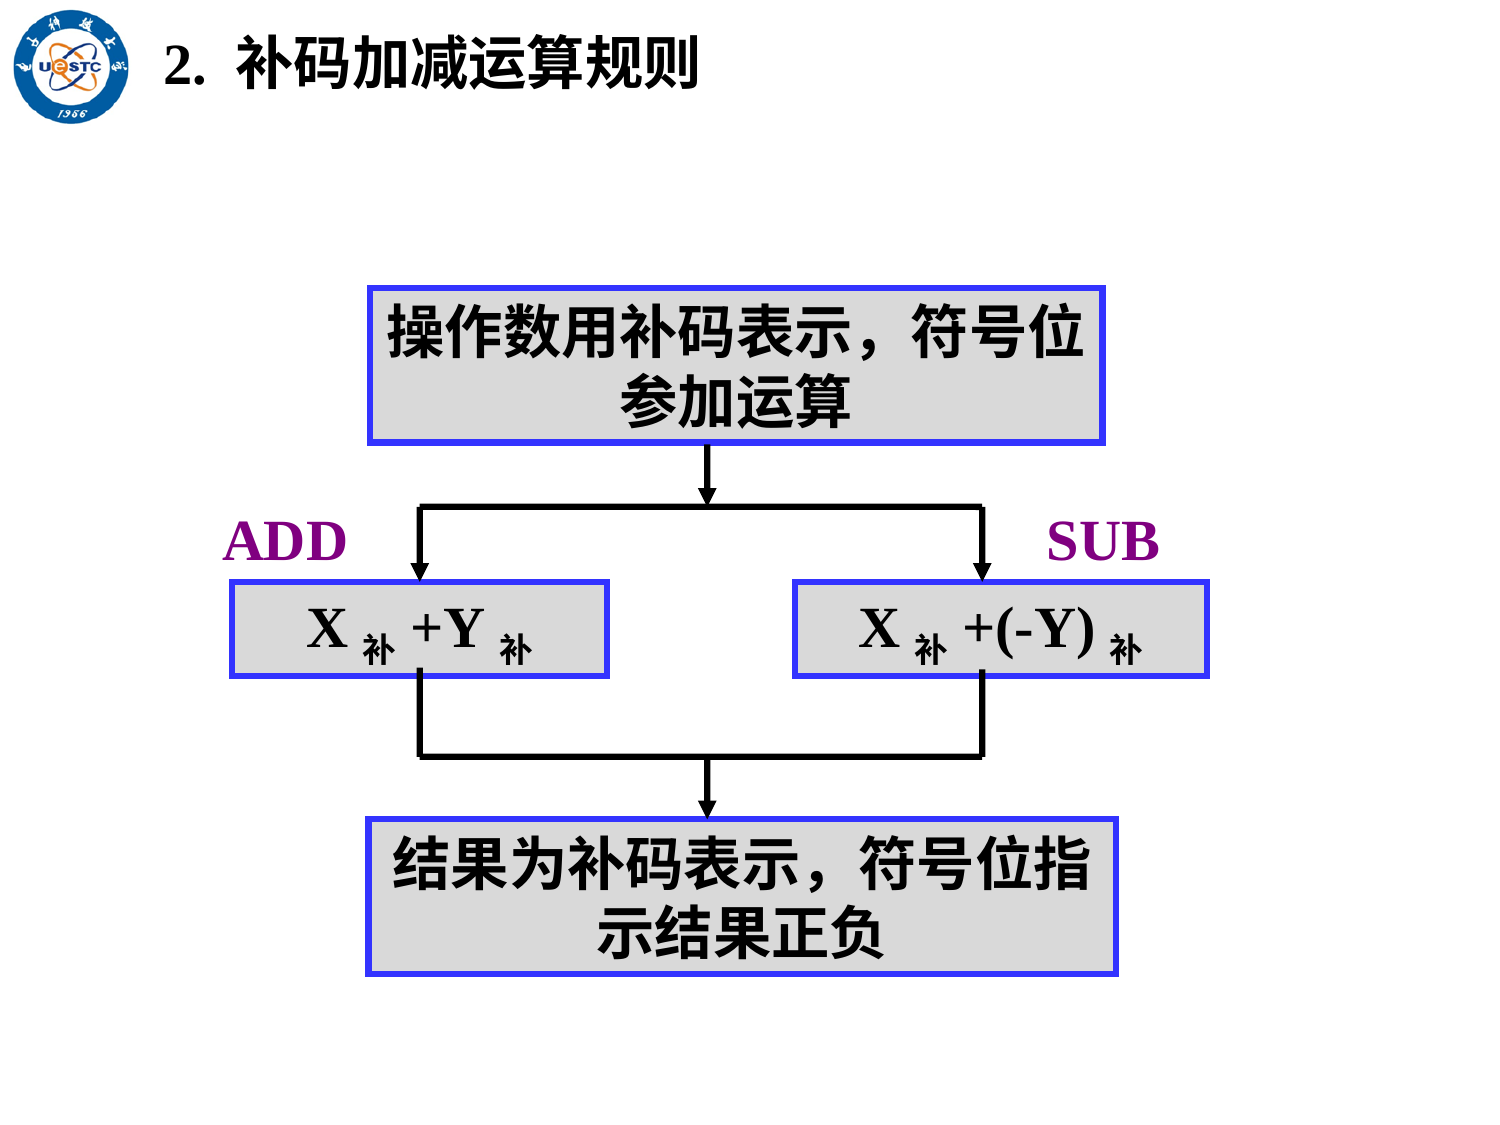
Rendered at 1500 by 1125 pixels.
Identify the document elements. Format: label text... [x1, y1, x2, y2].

text_box SUB [1032, 494, 1270, 580]
text_box [701, 444, 714, 507]
text_box [976, 506, 989, 582]
text_box X补+(-Y)补 [794, 581, 1208, 677]
picture [6, 8, 136, 126]
text_box 结果为补码表示，符号位指示结果正负 [368, 819, 1117, 974]
text_box ADD [207, 494, 458, 580]
text_box X补+Y补 [232, 581, 608, 677]
text_box [701, 756, 714, 820]
text_box 2. 补码加减运算规则 [148, 19, 880, 104]
text_box 操作数用补码表示，符号位参加运算 [369, 287, 1103, 443]
